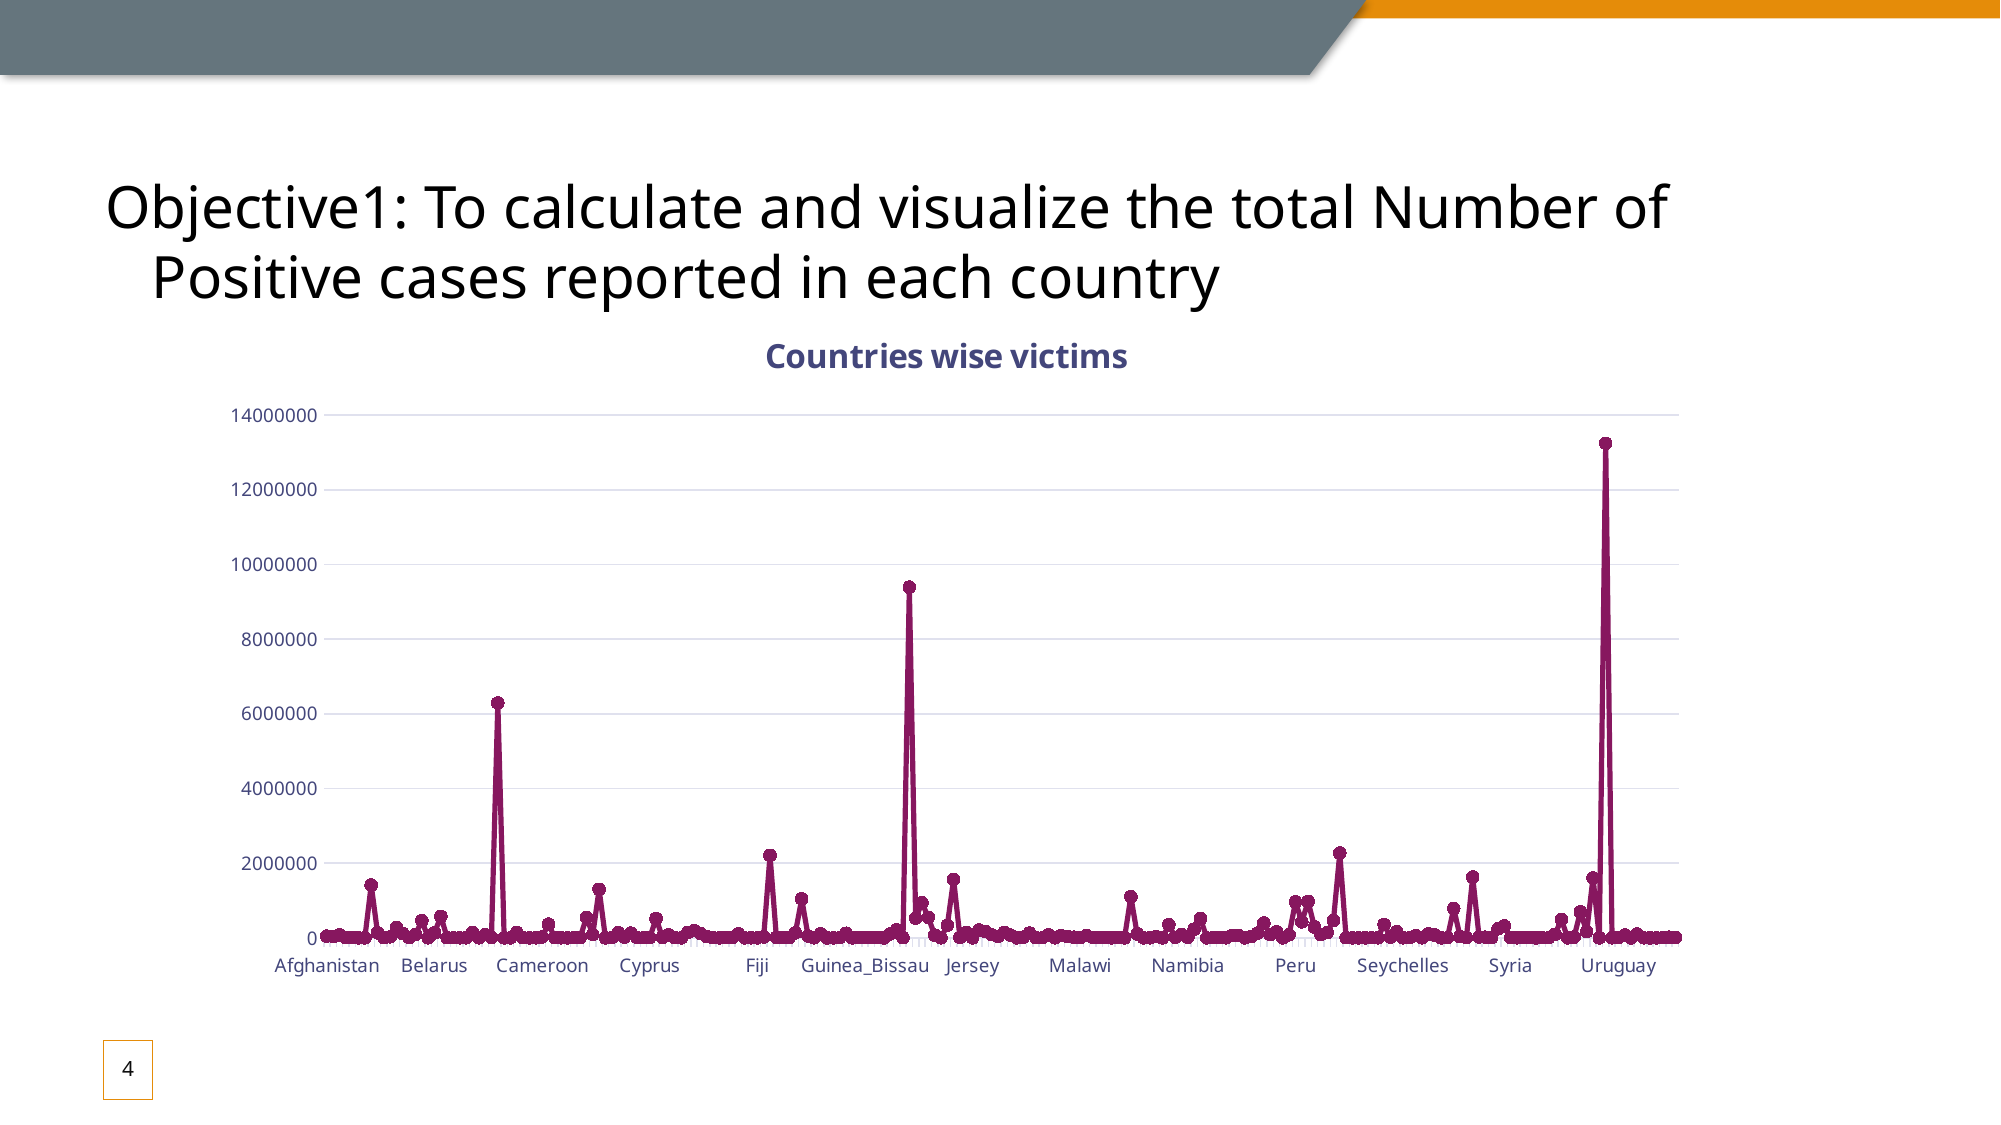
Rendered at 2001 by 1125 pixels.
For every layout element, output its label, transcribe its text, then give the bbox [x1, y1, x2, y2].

title Objective1: To calculate and visualize the total Number of Positive cases reported in each country [90, 162, 1863, 279]
chart [199, 302, 1709, 994]
slide_number 4 [103, 1040, 153, 1100]
